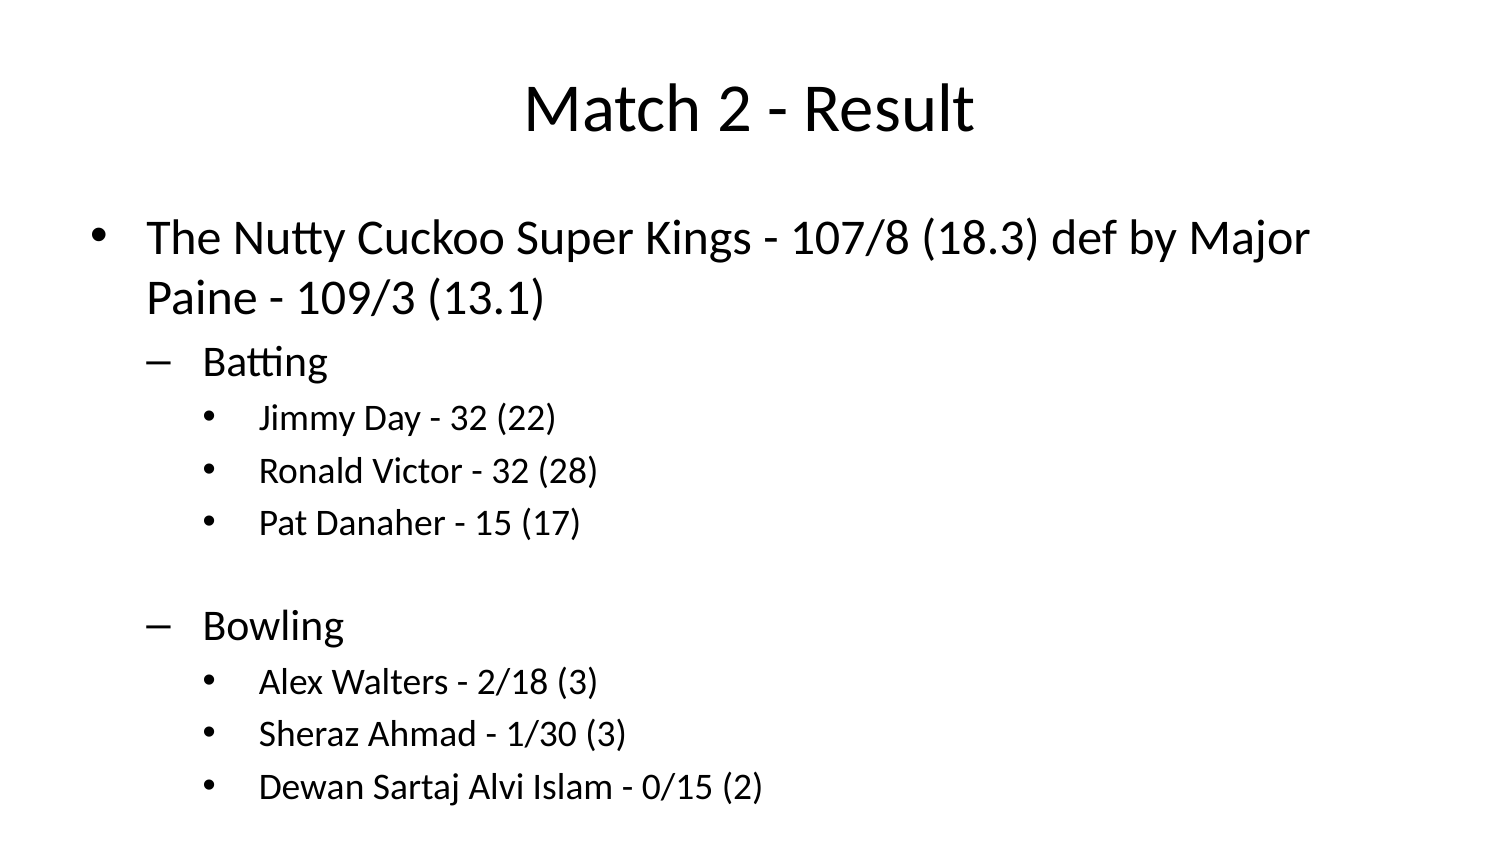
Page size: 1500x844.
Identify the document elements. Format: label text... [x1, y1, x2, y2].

list The Nutty Cuckoo Super Kings - 107/8 (18.3) def by Major Paine - 109/3 (13.1) Batting Jimmy Day - 32 (22) Ronald Victor - 32 (28) Pat Danaher - 15 (17) Bowling Alex Walters - 2/18 (3) Sheraz Ahmad - 1/30 (3) Dewan Sartaj Alvi Islam - 0/15 (2) [75, 196, 1425, 754]
title Match 2 - Result [75, 33, 1425, 175]
